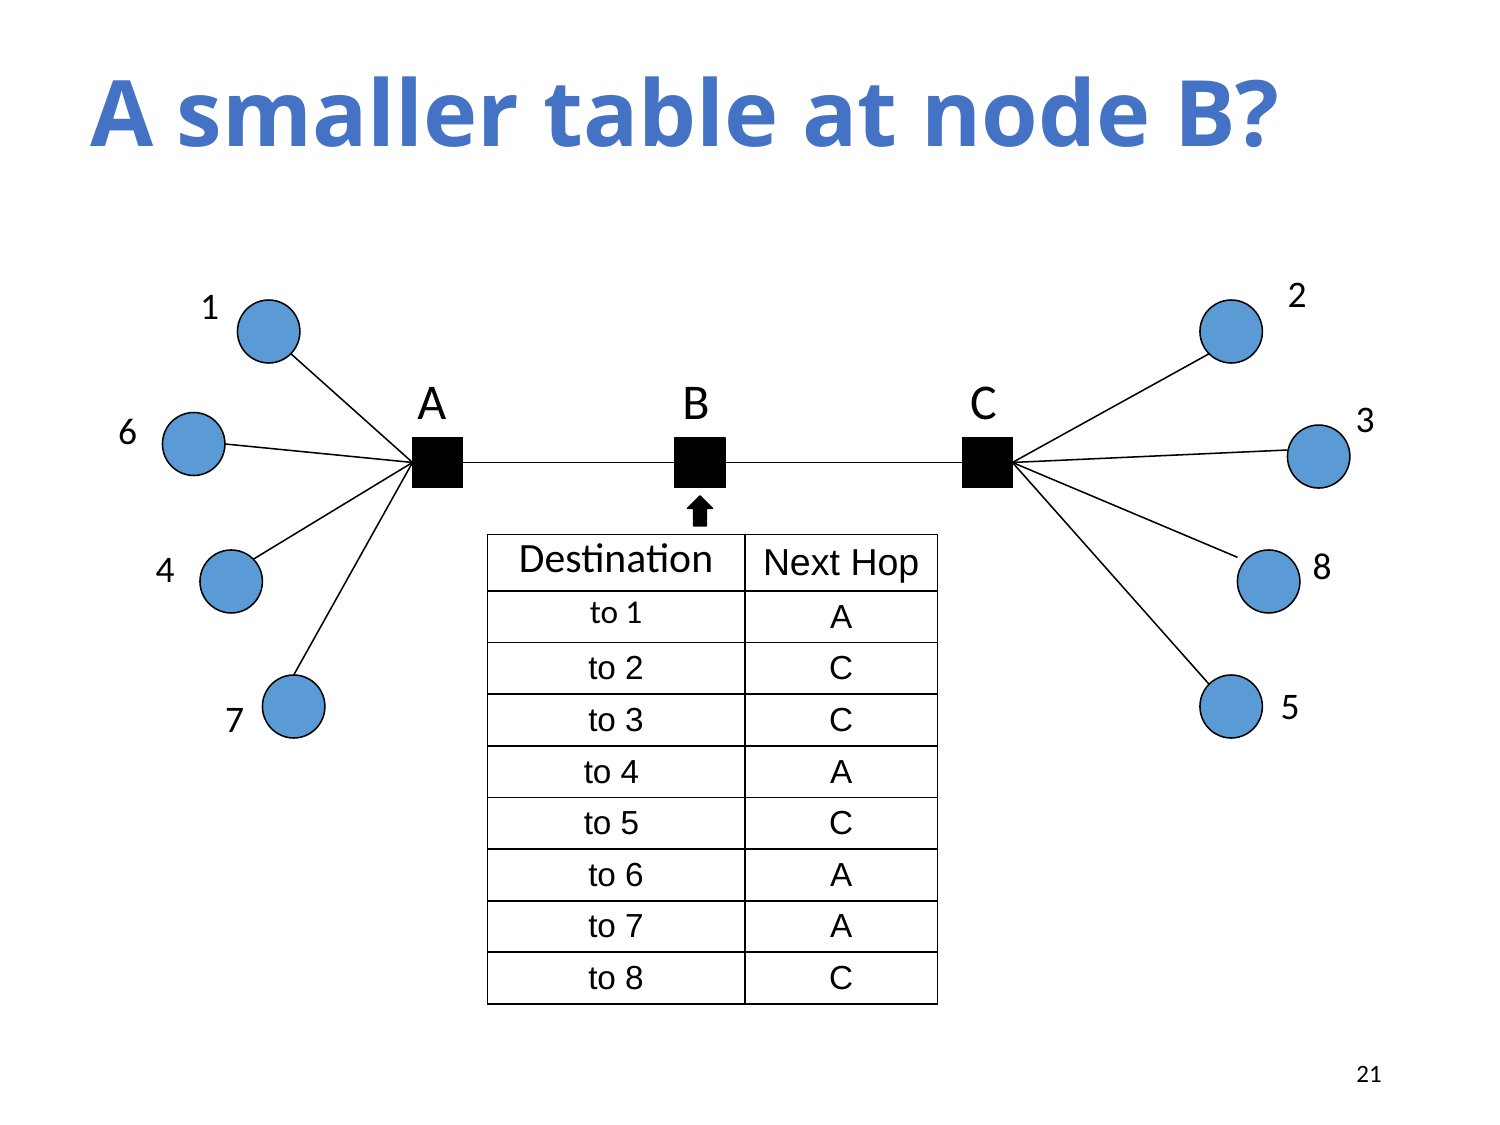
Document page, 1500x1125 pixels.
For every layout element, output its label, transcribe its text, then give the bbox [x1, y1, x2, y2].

slide_number 21 [1059, 1042, 1397, 1103]
table_cell to 8 [488, 953, 744, 1003]
table_cell A [746, 754, 937, 797]
table_cell A [746, 850, 937, 900]
table_cell C [746, 953, 937, 1003]
table_cell to 7 [488, 902, 744, 951]
table_cell to 4 [488, 754, 744, 797]
title A smaller table at node B? [75, 20, 1425, 213]
table_cell A [746, 902, 937, 951]
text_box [99, 262, 1393, 754]
table_cell to 5 [488, 798, 744, 848]
table_cell to 6 [488, 850, 744, 900]
table_cell C [746, 798, 937, 848]
